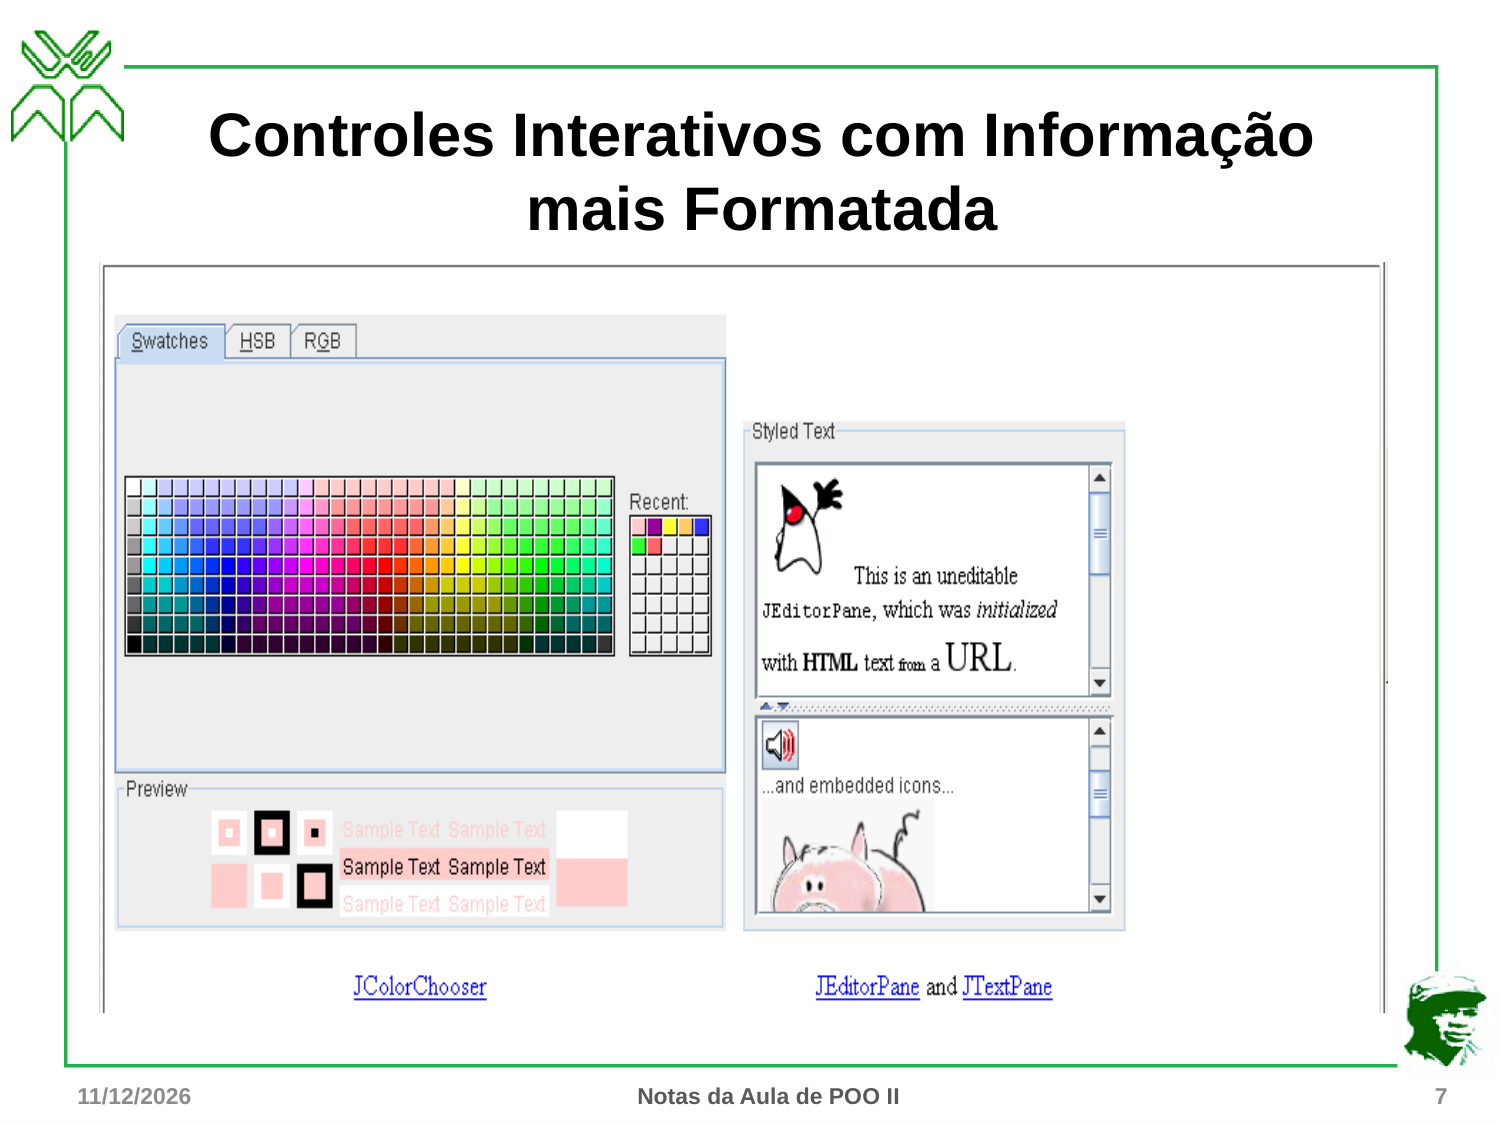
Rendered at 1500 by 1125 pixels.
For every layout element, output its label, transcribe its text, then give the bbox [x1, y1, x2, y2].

slide_number 7 [1149, 1065, 1463, 1125]
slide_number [62, 1065, 413, 1125]
title Controles Interativos com Informação mais Formatada [125, 87, 1400, 250]
footer Notas da Aula de POO II [450, 1065, 1088, 1125]
picture [0, 0, 1500, 1125]
